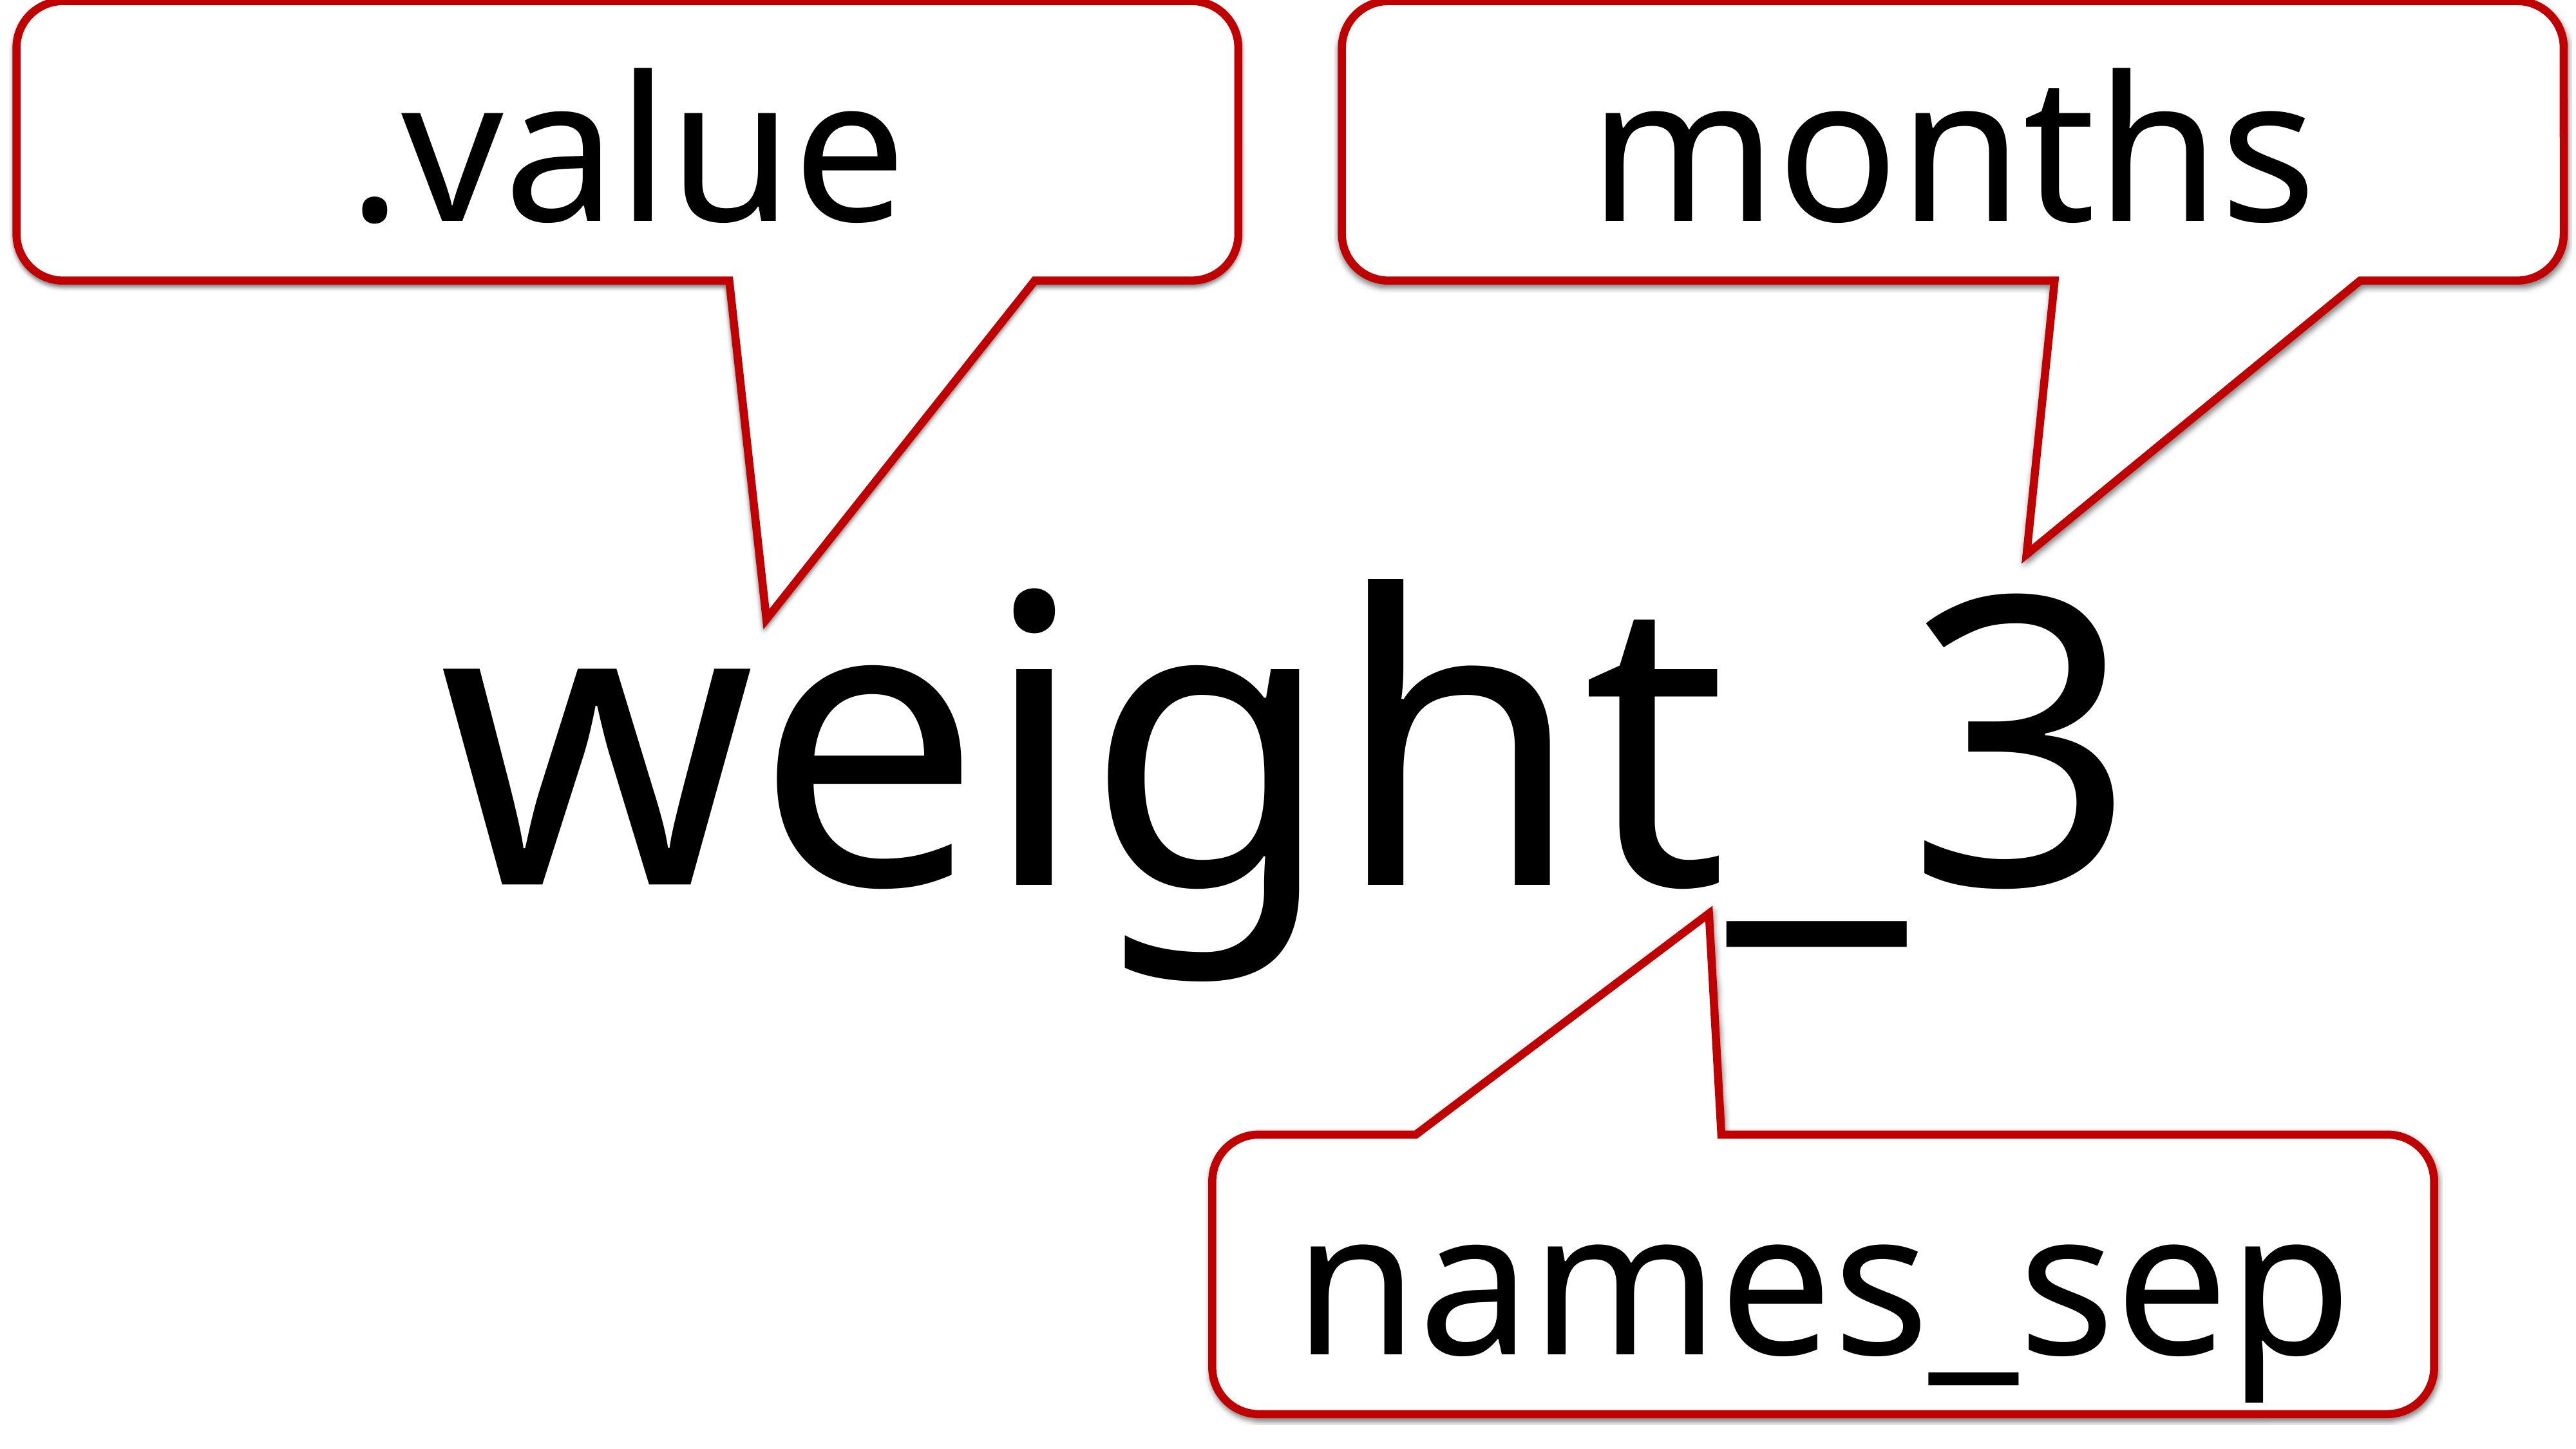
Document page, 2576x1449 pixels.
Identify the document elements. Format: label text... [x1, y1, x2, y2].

text_box months [1341, 1, 2564, 554]
text_box weight_3 [390, 477, 2186, 972]
text_box .value [16, 1, 1238, 620]
text_box names_sep [1212, 913, 2434, 1414]
